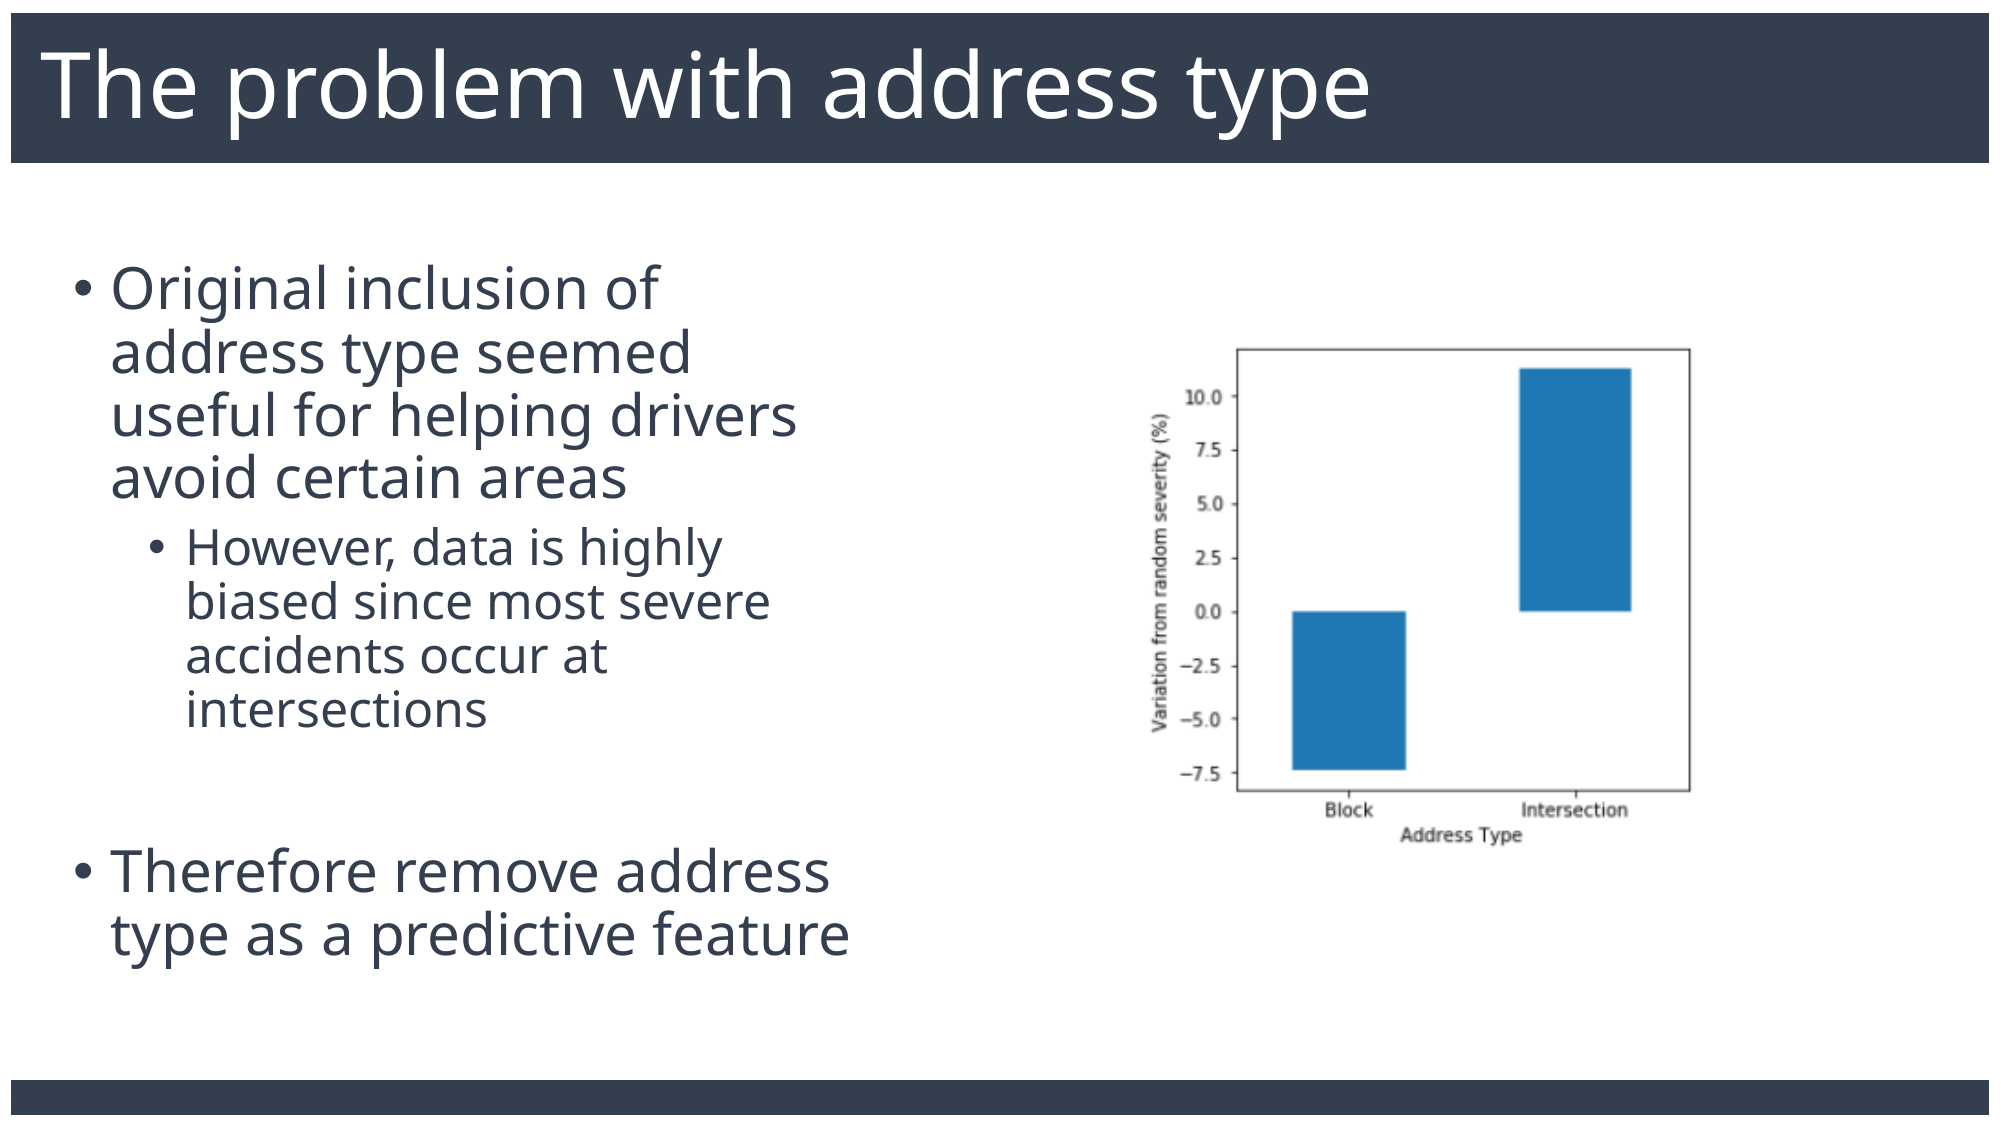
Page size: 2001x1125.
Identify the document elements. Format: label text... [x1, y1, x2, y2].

title The problem with address type [25, 24, 1751, 155]
list Original inclusion of address type seemed useful for helping drivers avoid certain areas However, data is highly biased since most severe accidents occur at intersections Therefore remove address type as a predictive feature [58, 252, 875, 967]
picture [1125, 320, 1722, 864]
